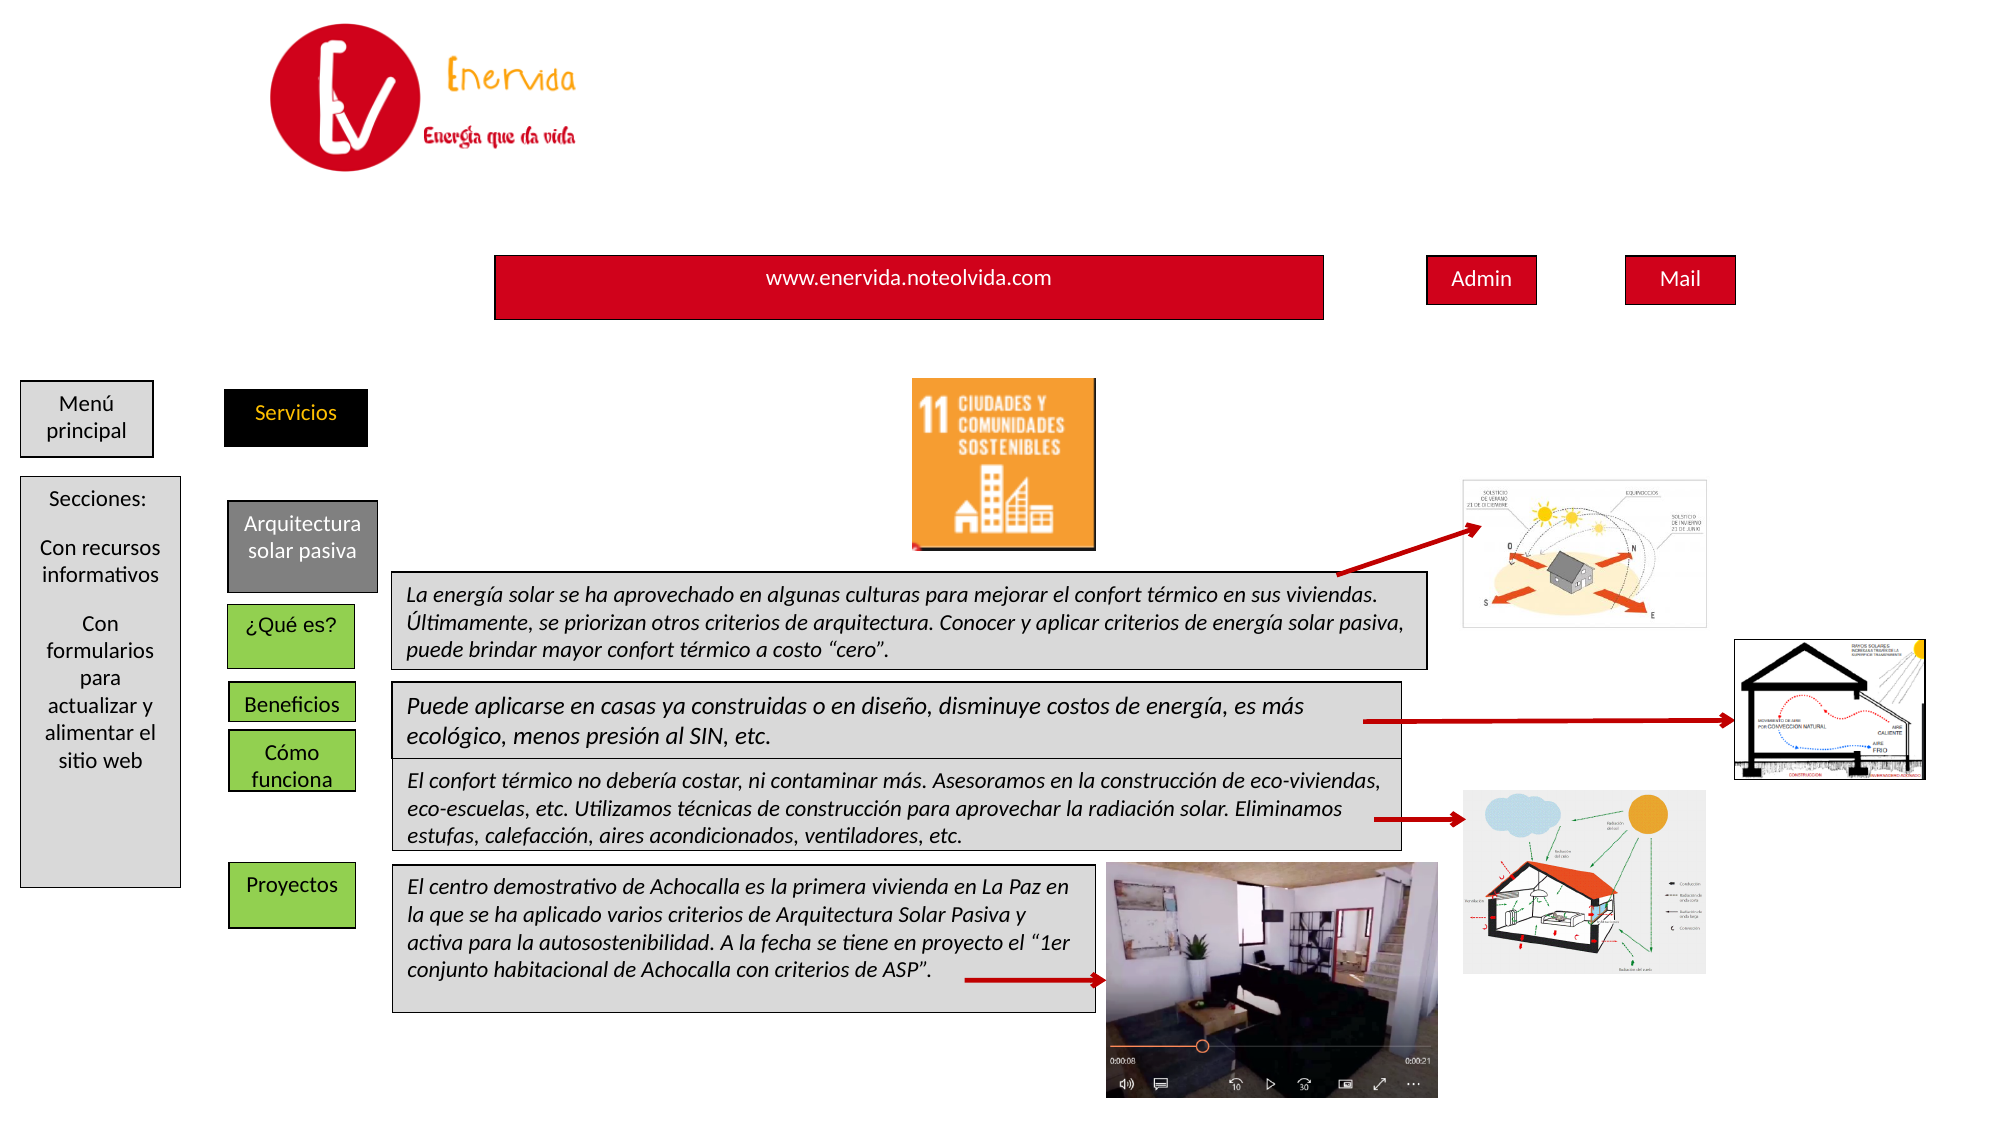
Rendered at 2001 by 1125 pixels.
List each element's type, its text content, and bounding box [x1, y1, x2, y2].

text_box Mail [1625, 256, 1736, 305]
picture [912, 378, 1096, 551]
text_box Secciones: Con recursos informativos Con formularios para actualizar y alimentar el sitio web [20, 476, 181, 888]
text_box Servicios [224, 389, 368, 447]
text_box Arquitectura solar pasiva [227, 500, 378, 593]
text_box Proyectos [228, 862, 356, 928]
text_box Cómo funciona [228, 729, 356, 791]
picture [1735, 640, 1925, 779]
text_box www.enervida.noteolvida.com [495, 255, 1324, 320]
picture [1458, 476, 1711, 632]
text_box Beneficios [228, 682, 356, 722]
text_box Puede aplicarse en casas ya construidas o en diseño, disminuye costos de energía, es más ecológico, menos presión al SIN, etc. [391, 682, 1402, 759]
text_box El confort térmico no debería costar, ni contaminar más. Asesoramos en la construcción de eco-viviendas, eco-escuelas, etc. Utilizamos técnicas de construcción para aprovechar la radiación solar. Eliminamos estufas, calefacción, aires acondicionados, ventiladores, etc. [392, 758, 1402, 851]
picture [269, 20, 578, 173]
text_box Menú principal [20, 381, 153, 457]
picture [1463, 790, 1706, 974]
text_box El centro demostrativo de Achocalla es la primera vivienda en La Paz en la que se ha aplicado varios criterios de Arquitectura Solar Pasiva y activa para la autosostenibilidad. A la fecha se tiene en proyecto el “1er conjunto habitacional de Achocalla con criterios de ASP”. [392, 864, 1096, 1013]
text_box Admin [1426, 256, 1537, 305]
text_box La energía solar se ha aprovechado en algunas culturas para mejorar el confort térmico en sus viviendas. Últimamente, se priorizan otros criterios de arquitectura. Conocer y aplicar criterios de energía solar pasiva, puede brindar mayor confort térmico a costo “cero”. [391, 572, 1427, 670]
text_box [1336, 525, 1482, 576]
picture [1106, 862, 1438, 1098]
text_box ¿Qué es? [227, 604, 355, 669]
